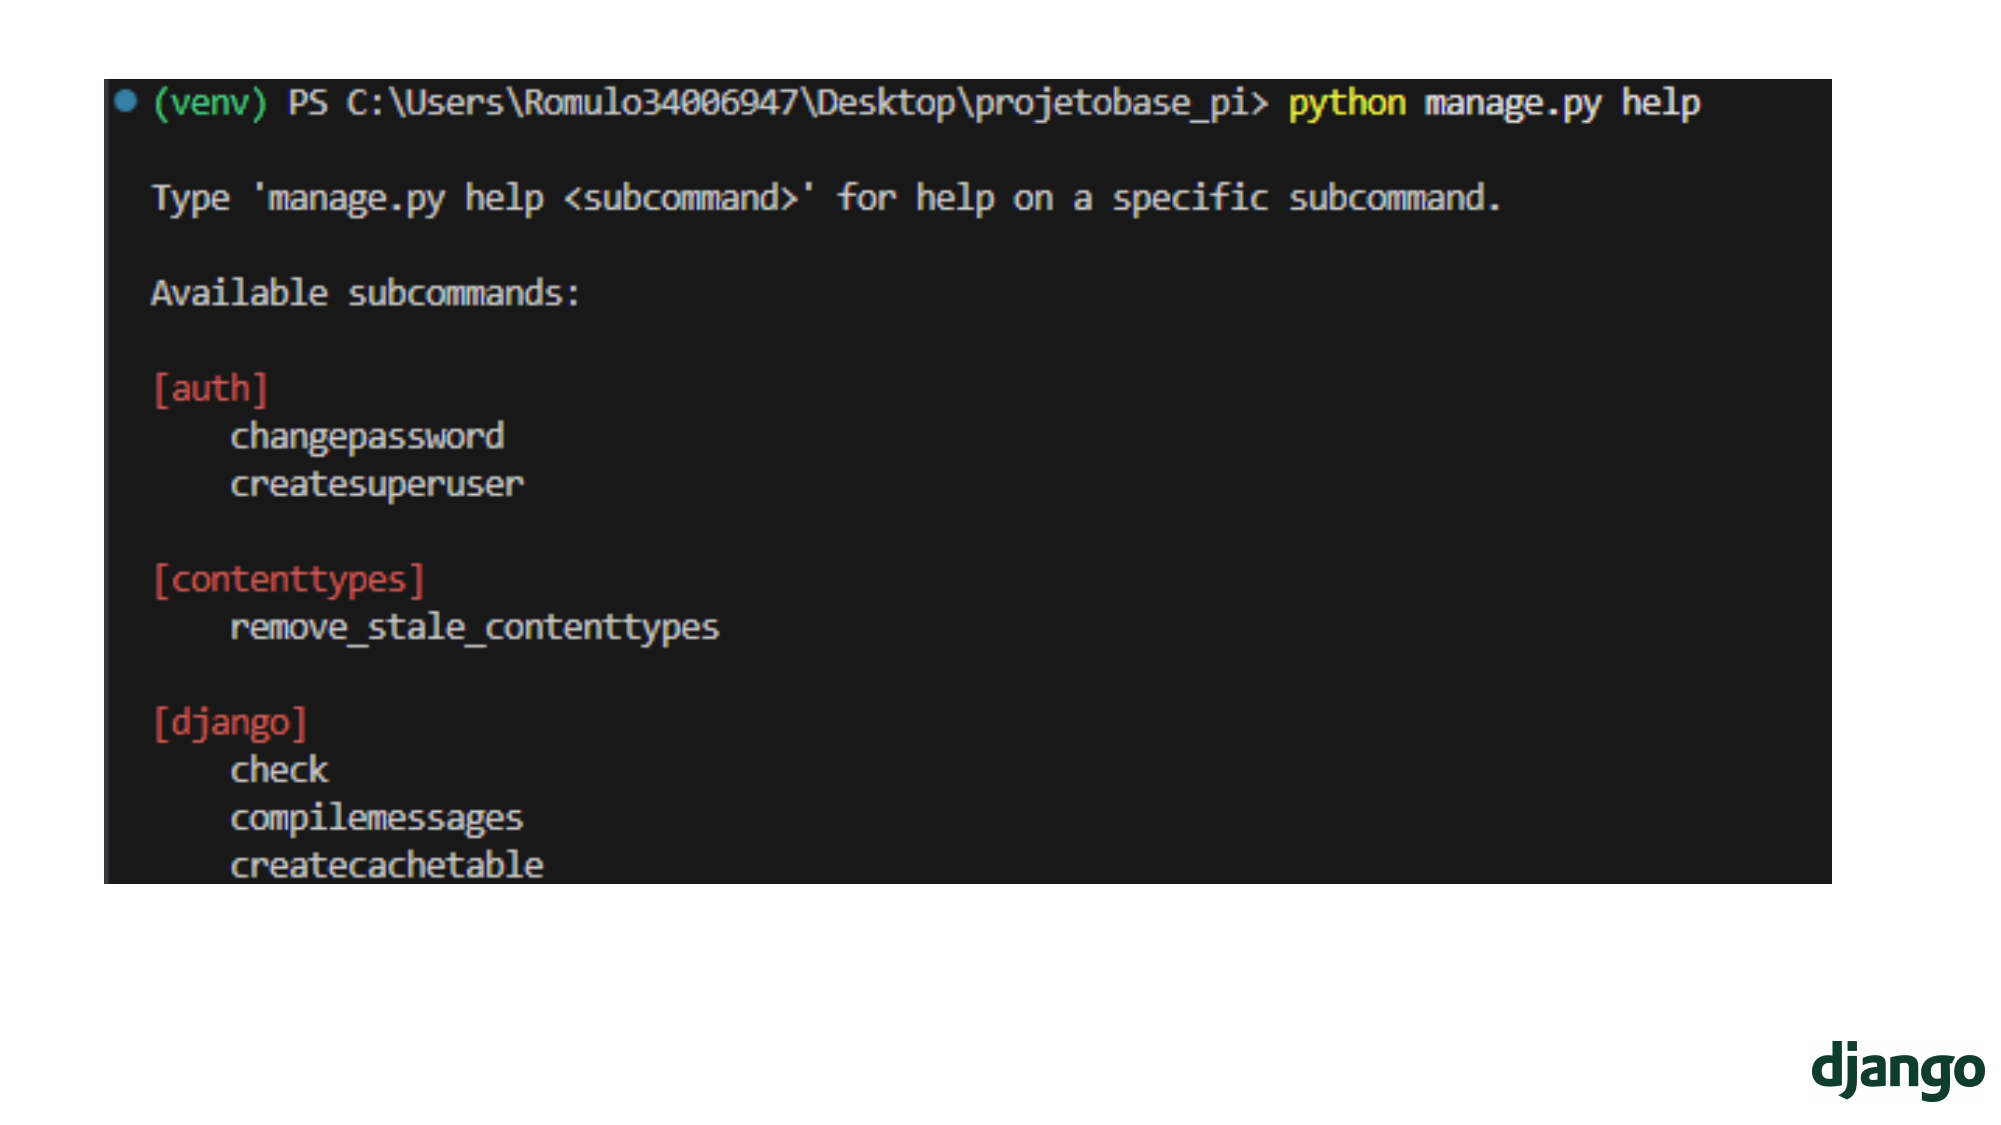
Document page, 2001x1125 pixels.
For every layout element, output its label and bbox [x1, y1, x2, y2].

picture [104, 79, 1832, 884]
picture [1812, 1041, 1985, 1102]
